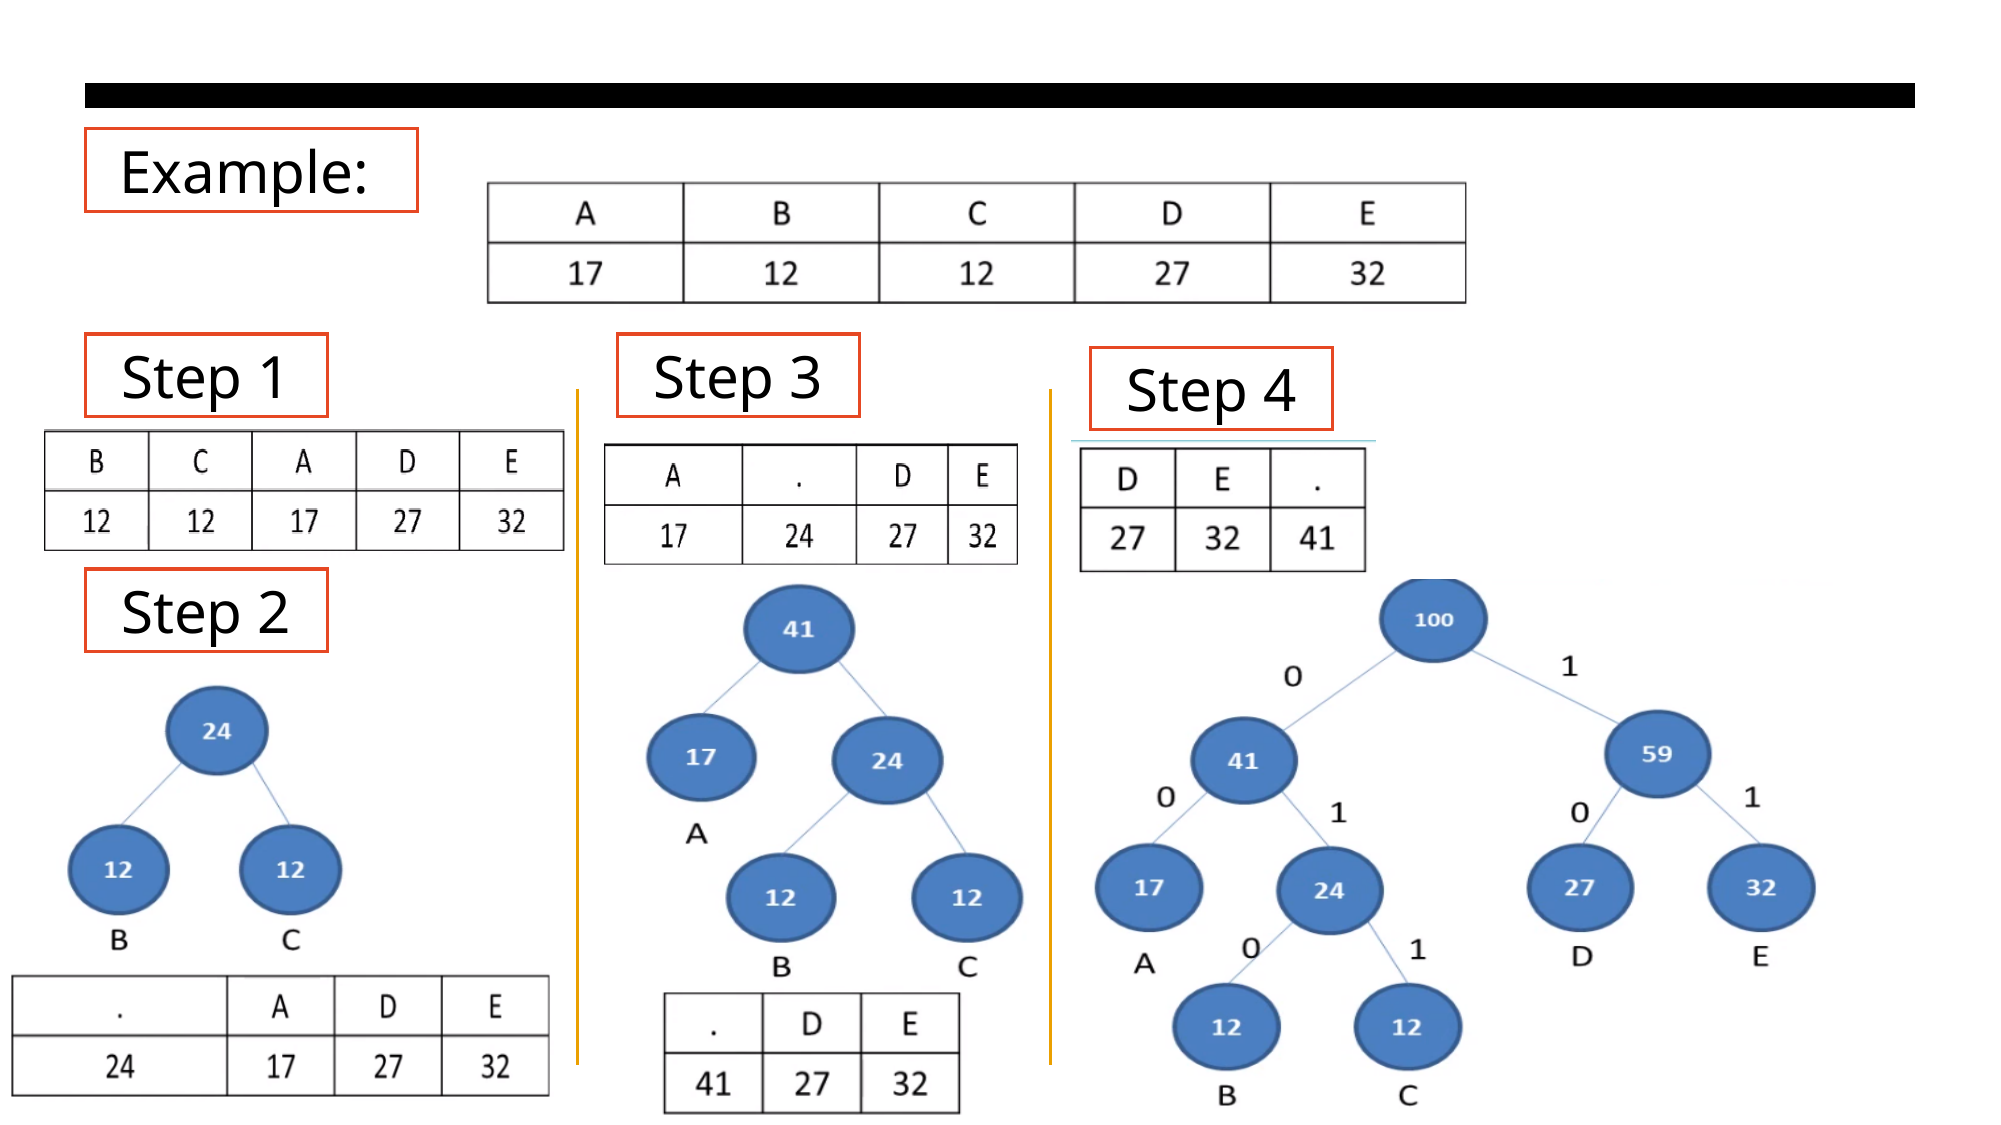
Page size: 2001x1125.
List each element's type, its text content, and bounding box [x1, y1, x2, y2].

picture [659, 985, 969, 1121]
picture [1070, 439, 1376, 576]
picture [37, 415, 571, 563]
text_box Step 3 [616, 332, 861, 418]
picture [1091, 578, 1834, 1121]
picture [0, 657, 559, 1108]
text_box Step 4 [1089, 346, 1334, 431]
picture [624, 578, 1035, 983]
text_box Step 1 [84, 332, 329, 415]
text_box Step 2 [84, 567, 329, 653]
text_box Example: [84, 127, 419, 213]
picture [591, 431, 1033, 576]
picture [471, 169, 1489, 328]
